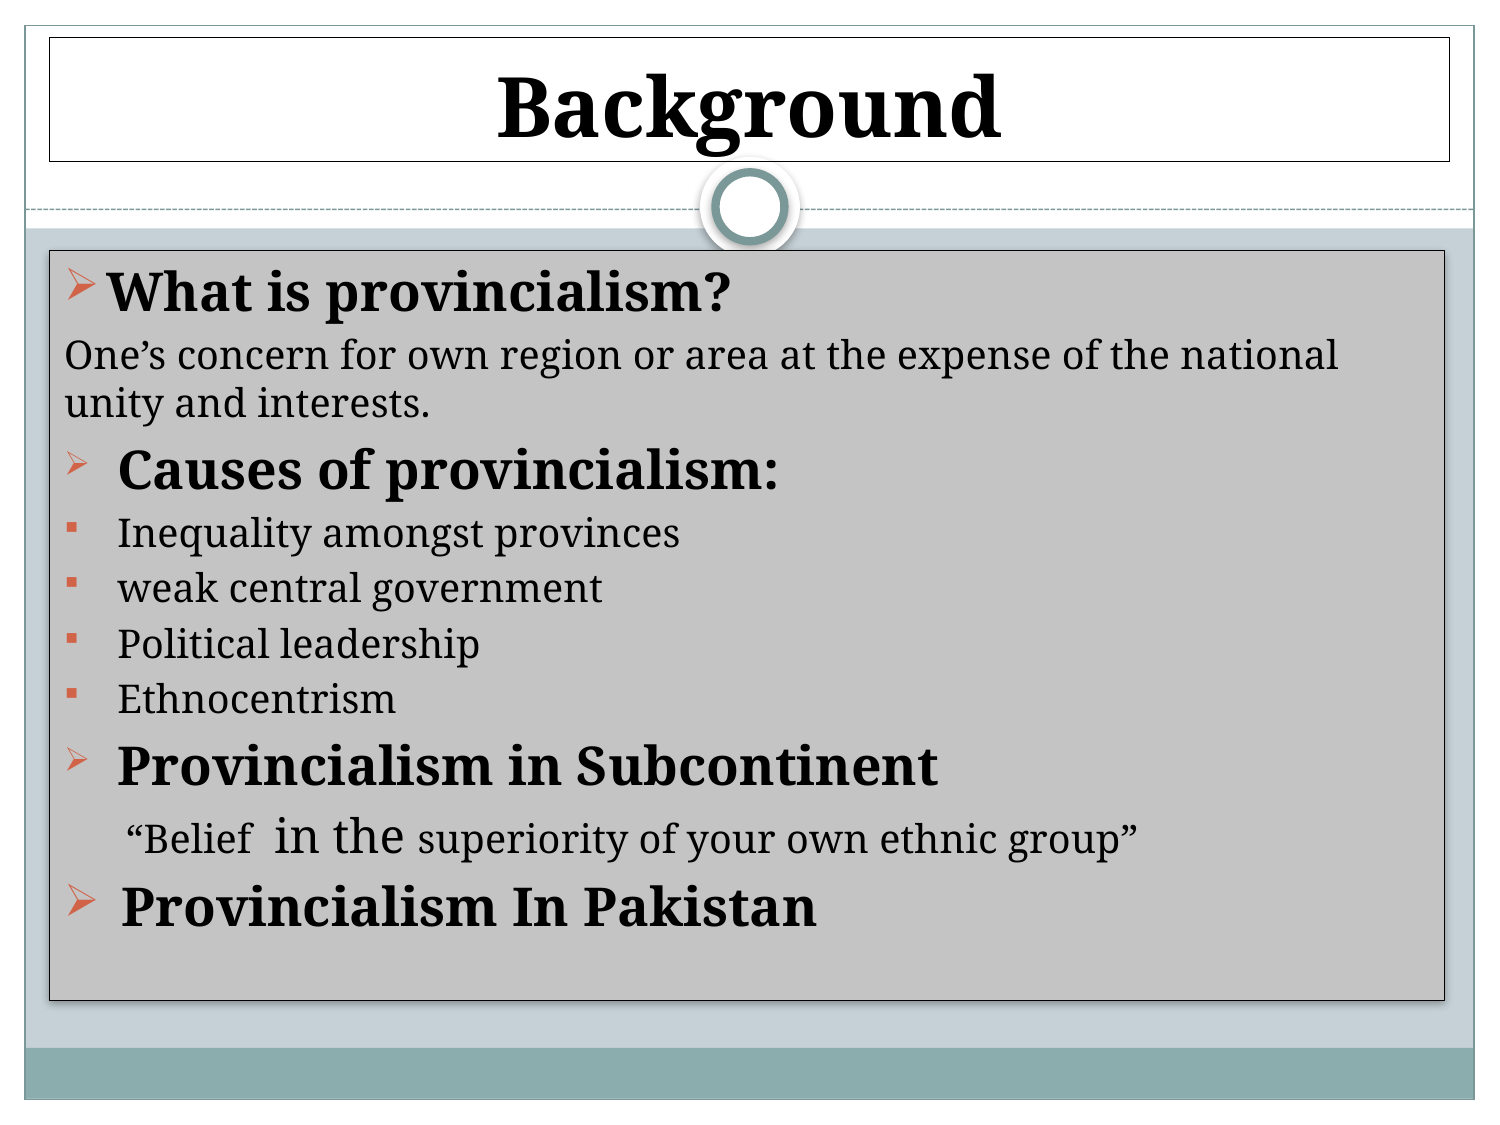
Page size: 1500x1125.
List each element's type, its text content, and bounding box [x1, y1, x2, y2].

list What is provincialism? One’s concern for own region or area at the expense of the national unity and interests. Causes of provincialism: Inequality amongst provinces weak central government Political leadership Ethnocentrism Provincialism in Subcontinent “Belief in the superiority of your own ethnic group” Provincialism In Pakistan [49, 250, 1445, 1001]
title Background [49, 37, 1450, 162]
